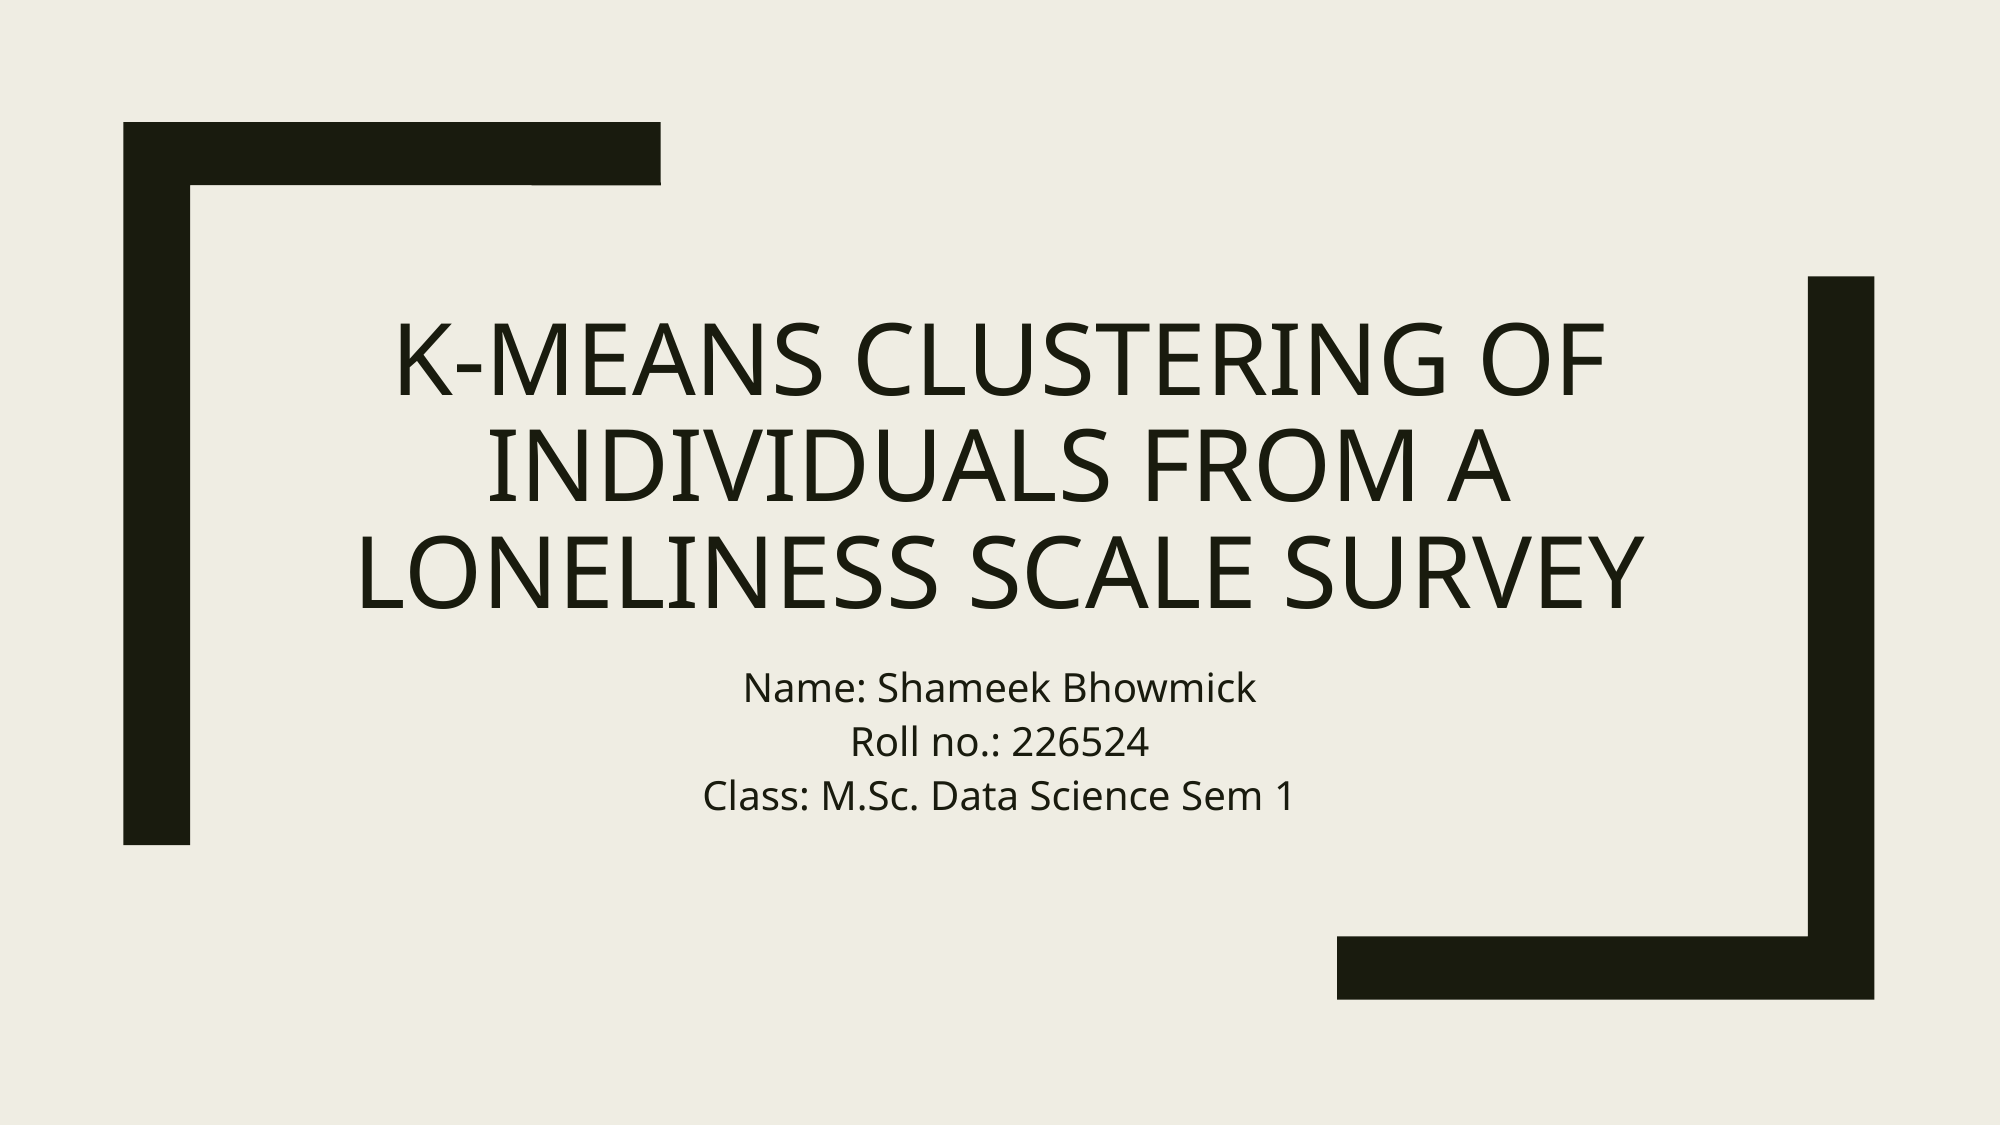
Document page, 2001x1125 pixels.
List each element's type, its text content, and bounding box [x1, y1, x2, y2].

subtitle Name: Shameek Bhowmick Roll no.: 226524 Class: M.Sc. Data Science Sem 1 [439, 649, 1561, 828]
title K-Means Clustering of Individuals From A Loneliness Scale survey [314, 293, 1686, 638]
